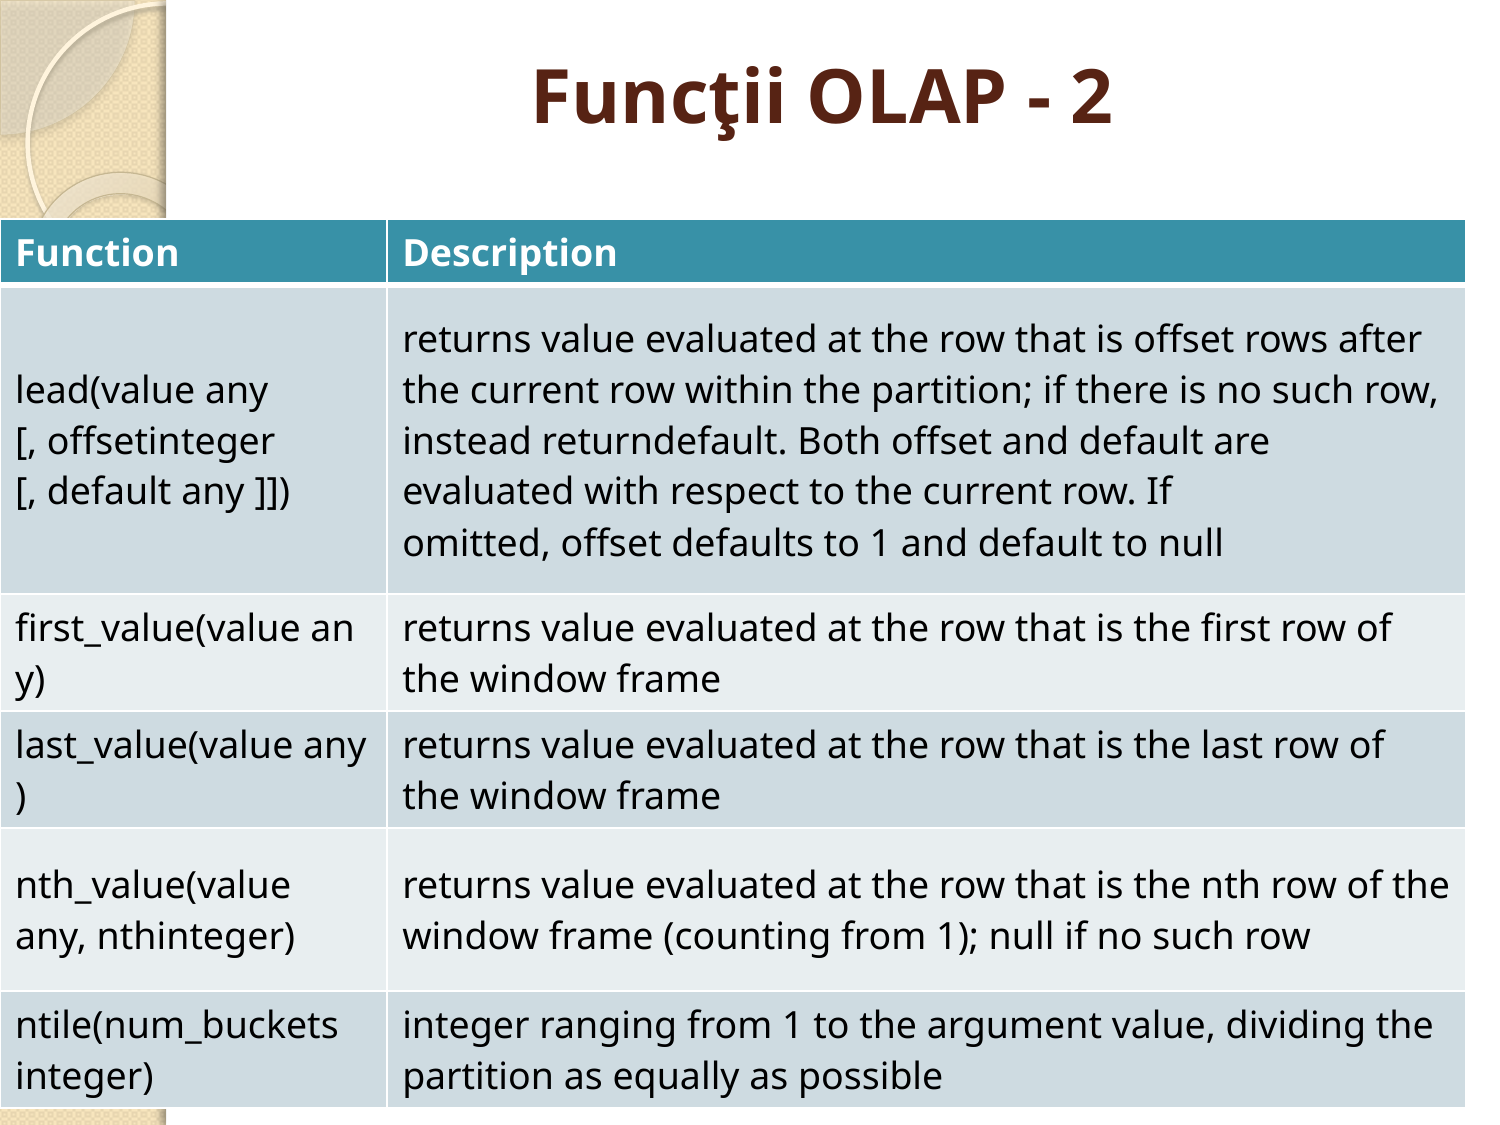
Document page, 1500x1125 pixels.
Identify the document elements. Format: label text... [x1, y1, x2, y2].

table_cell returns value evaluated at the row that is the last row of the window frame [388, 712, 1465, 827]
table_cell lead(value any [, offsetinteger [, default any ]]) [1, 288, 386, 593]
title Funcţii OLAP - 2 [176, 0, 1468, 188]
table_cell returns value evaluated at the row that is offset rows after the current row within the partition; if there is no such row, instead returndefault. Both offset and default are evaluated with respect to the current row. If omitted, offset defaults to 1 and default to null [388, 288, 1465, 593]
table_cell first_value(value any) [1, 595, 386, 710]
table_cell nth_value(value any, nthinteger) [1, 829, 386, 990]
table_header Description [388, 220, 1465, 282]
table_cell returns value evaluated at the row that is the first row of the window frame [388, 595, 1465, 710]
table_cell ntile(num_buckets integer) [1, 992, 386, 1107]
table_cell last_value(value any) [1, 712, 386, 827]
table_cell returns value evaluated at the row that is the nth row of the window frame (counting from 1); null if no such row [388, 829, 1465, 990]
table_cell integer ranging from 1 to the argument value, dividing the partition as equally as possible [388, 992, 1465, 1107]
table_header Function [1, 220, 386, 282]
